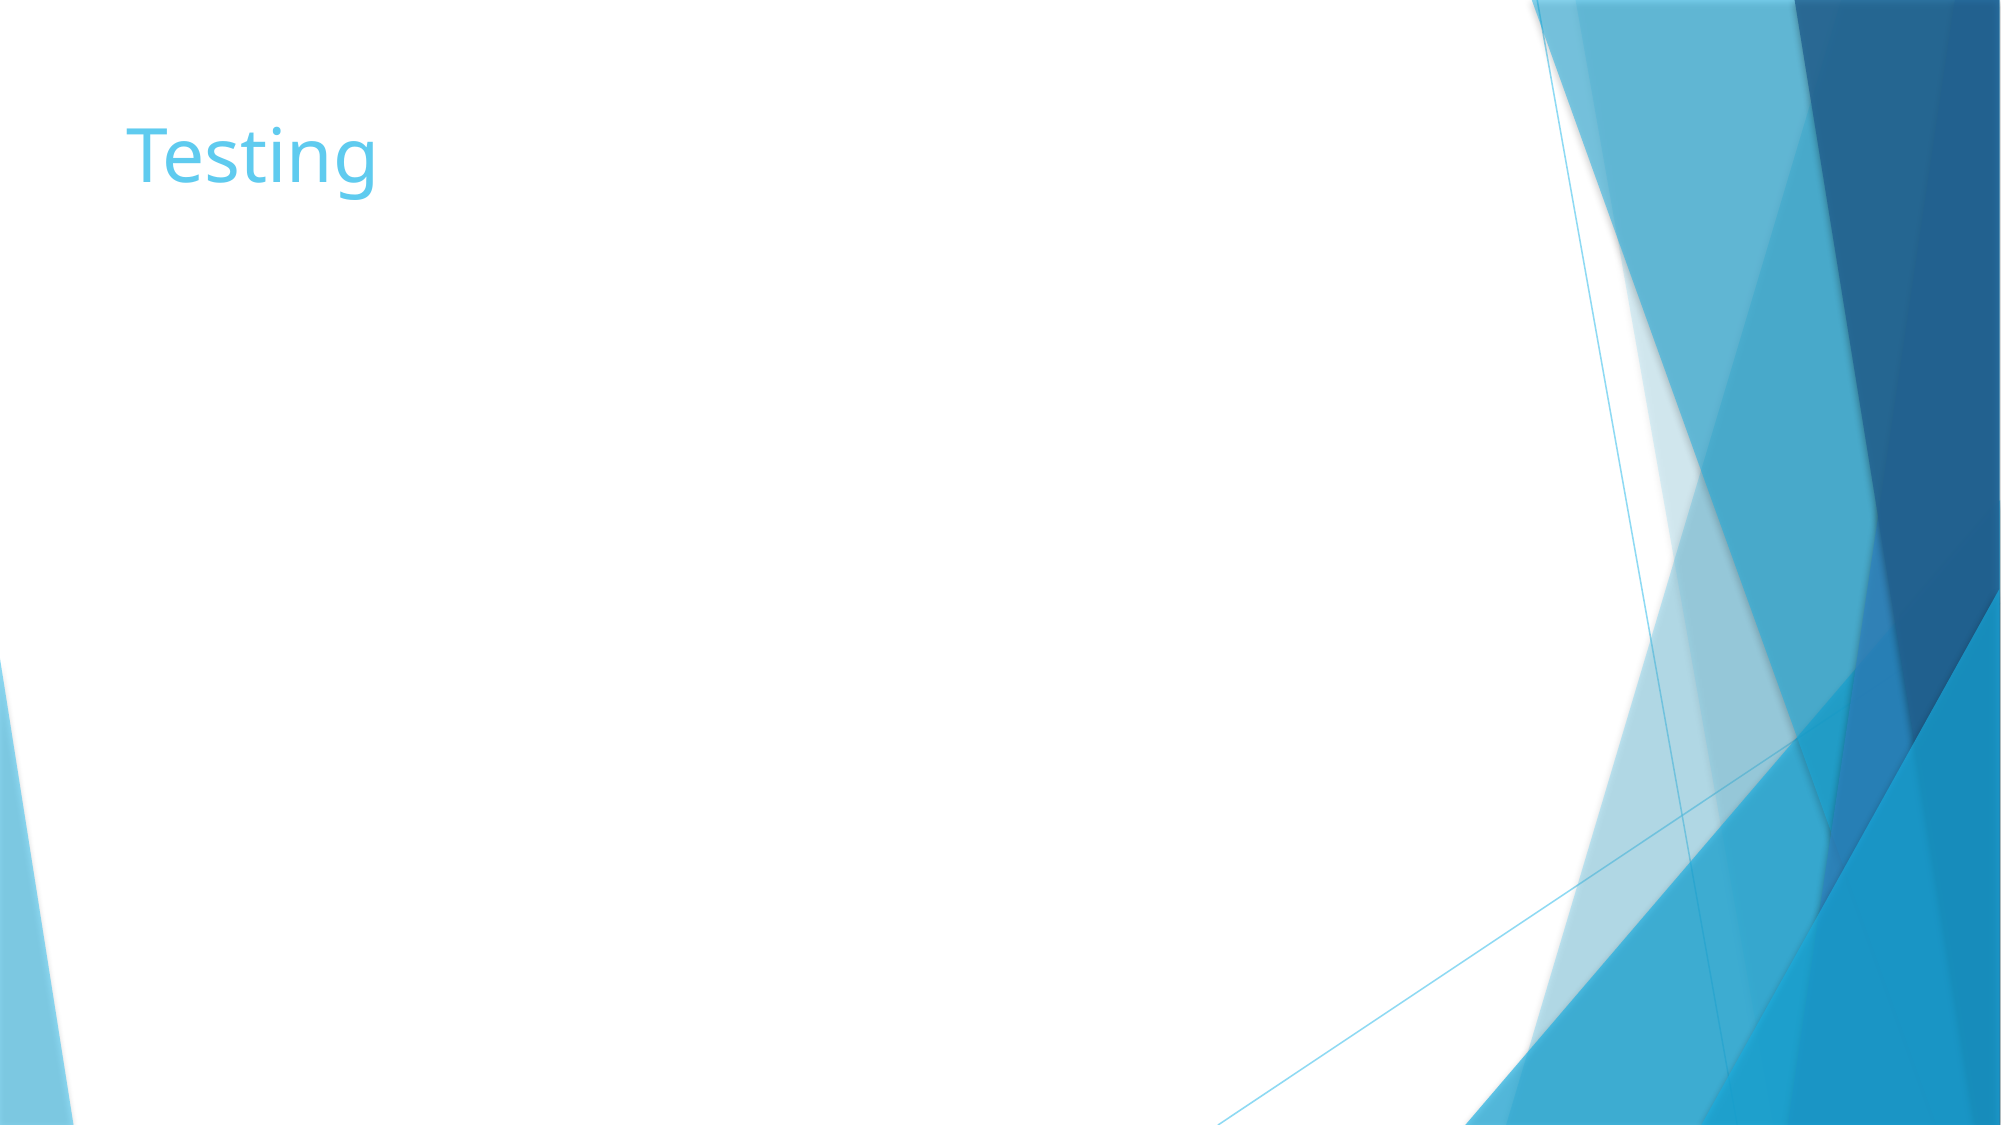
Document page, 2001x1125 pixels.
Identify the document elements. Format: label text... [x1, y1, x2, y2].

title Testing [111, 99, 1522, 317]
